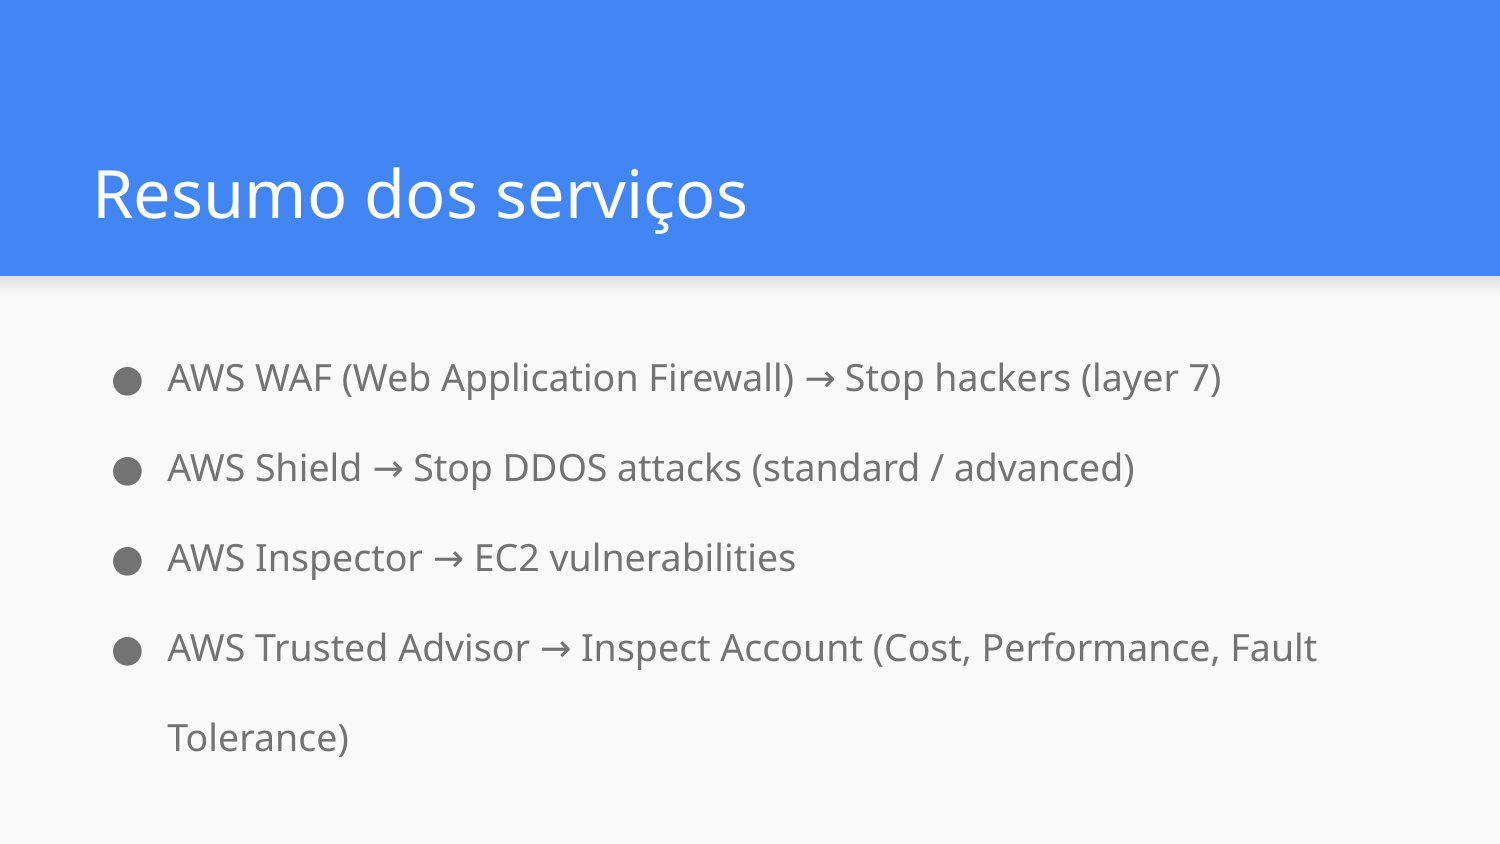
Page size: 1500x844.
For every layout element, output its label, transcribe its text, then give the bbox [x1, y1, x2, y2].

title Resumo dos serviços [77, 121, 1427, 248]
list AWS WAF (Web Application Firewall) → Stop hackers (layer 7) AWS Shield → Stop DDOS attacks (standard / advanced) AWS Inspector → EC2 vulnerabilities AWS Trusted Advisor → Inspect Account (Cost, Performance, Fault Tolerance) [77, 294, 1427, 823]
